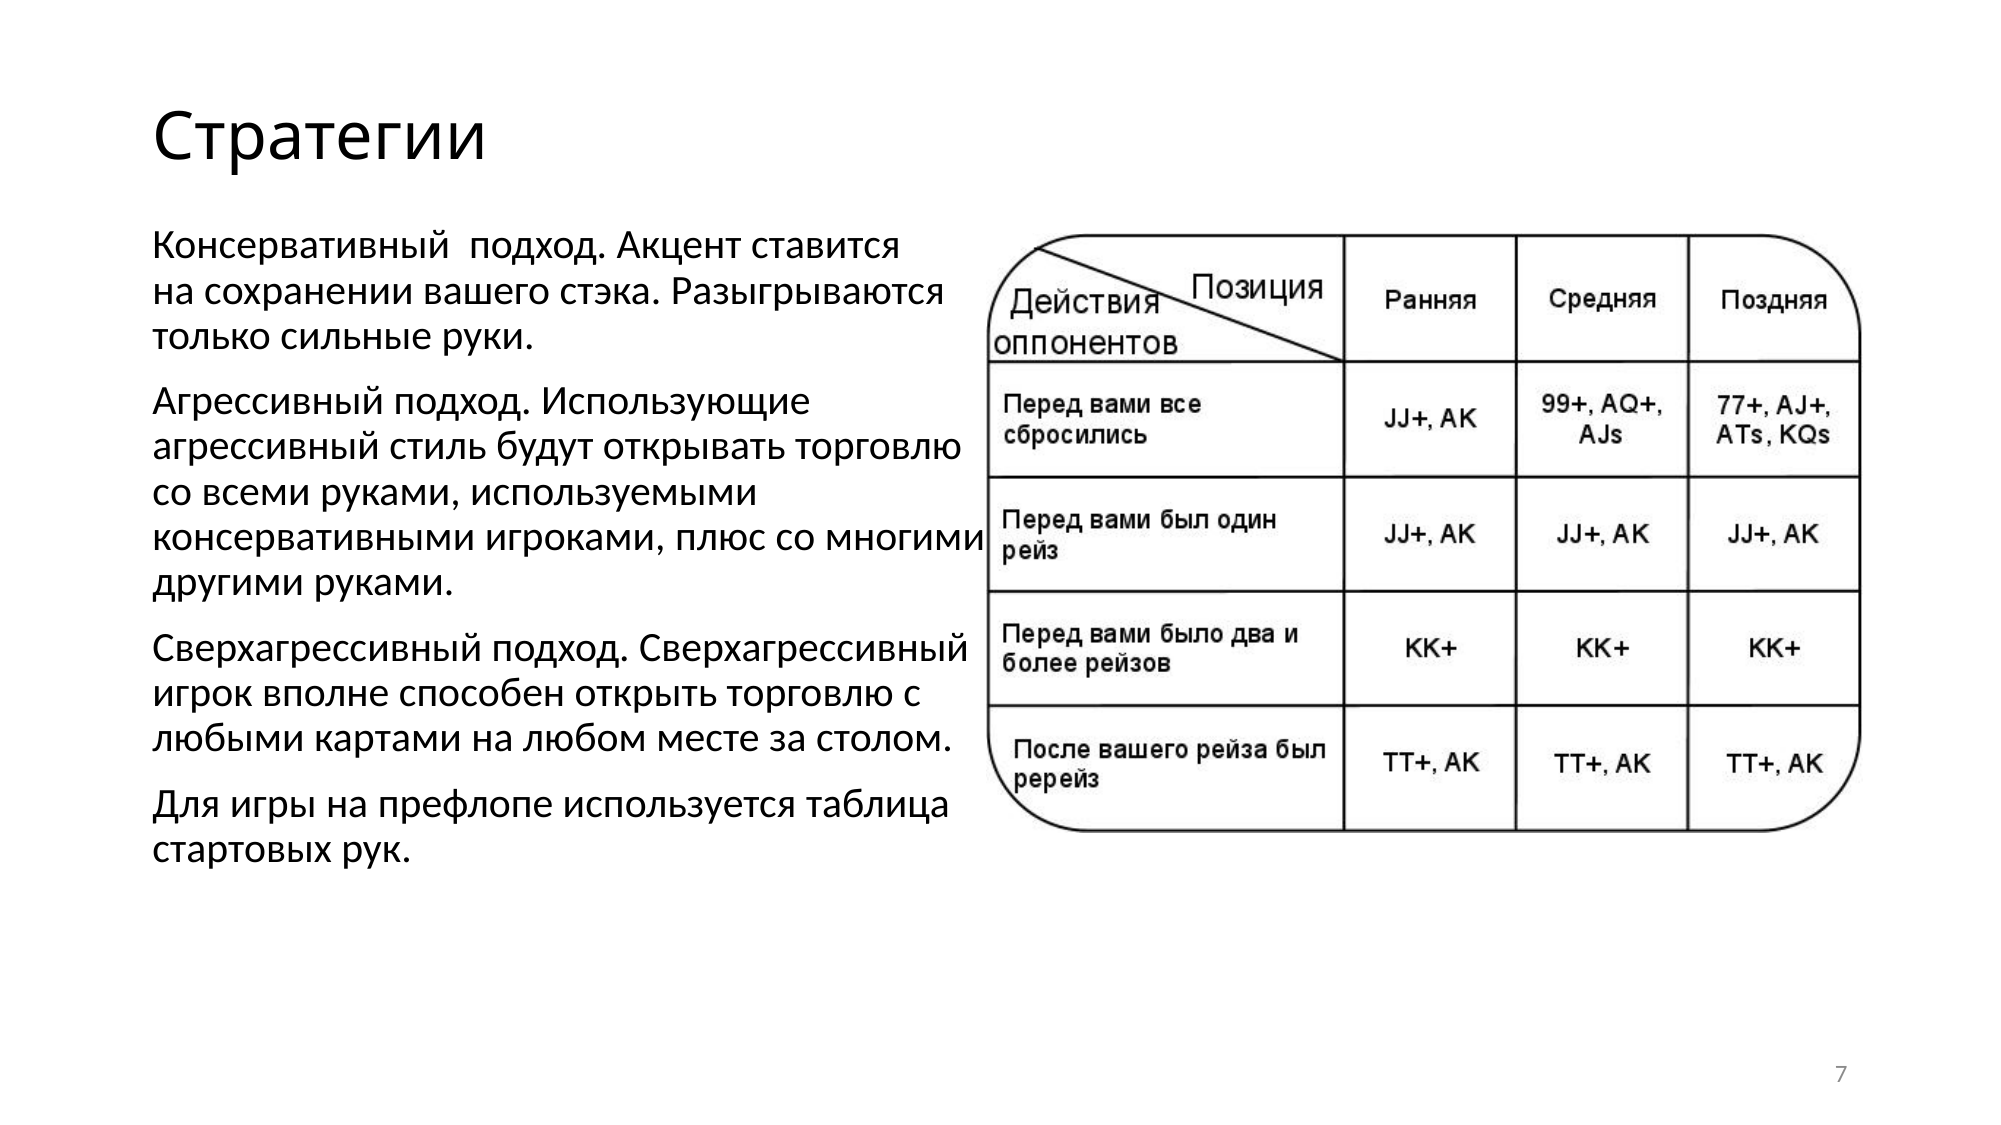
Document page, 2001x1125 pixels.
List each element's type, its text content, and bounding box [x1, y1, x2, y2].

list Консервативный подход. Акцент ставится на сохранении вашего стэка. Разыгрываются только сильные руки. Агрессивный подход. Использующие агрессивный стиль будут открывать торговлю со всеми руками, используемыми консервативными игроками, плюс со многими другими руками. Сверхагрессивный подход. Сверхагрессивный игрок вполне способен открыть торговлю с любыми картами на любом месте за столом. Для игры на префлопе используется таблица стартовых рук. [137, 215, 1863, 1014]
title Стратегии [137, 59, 1863, 215]
slide_number 7 [1412, 1042, 1863, 1103]
picture [986, 233, 1863, 833]
